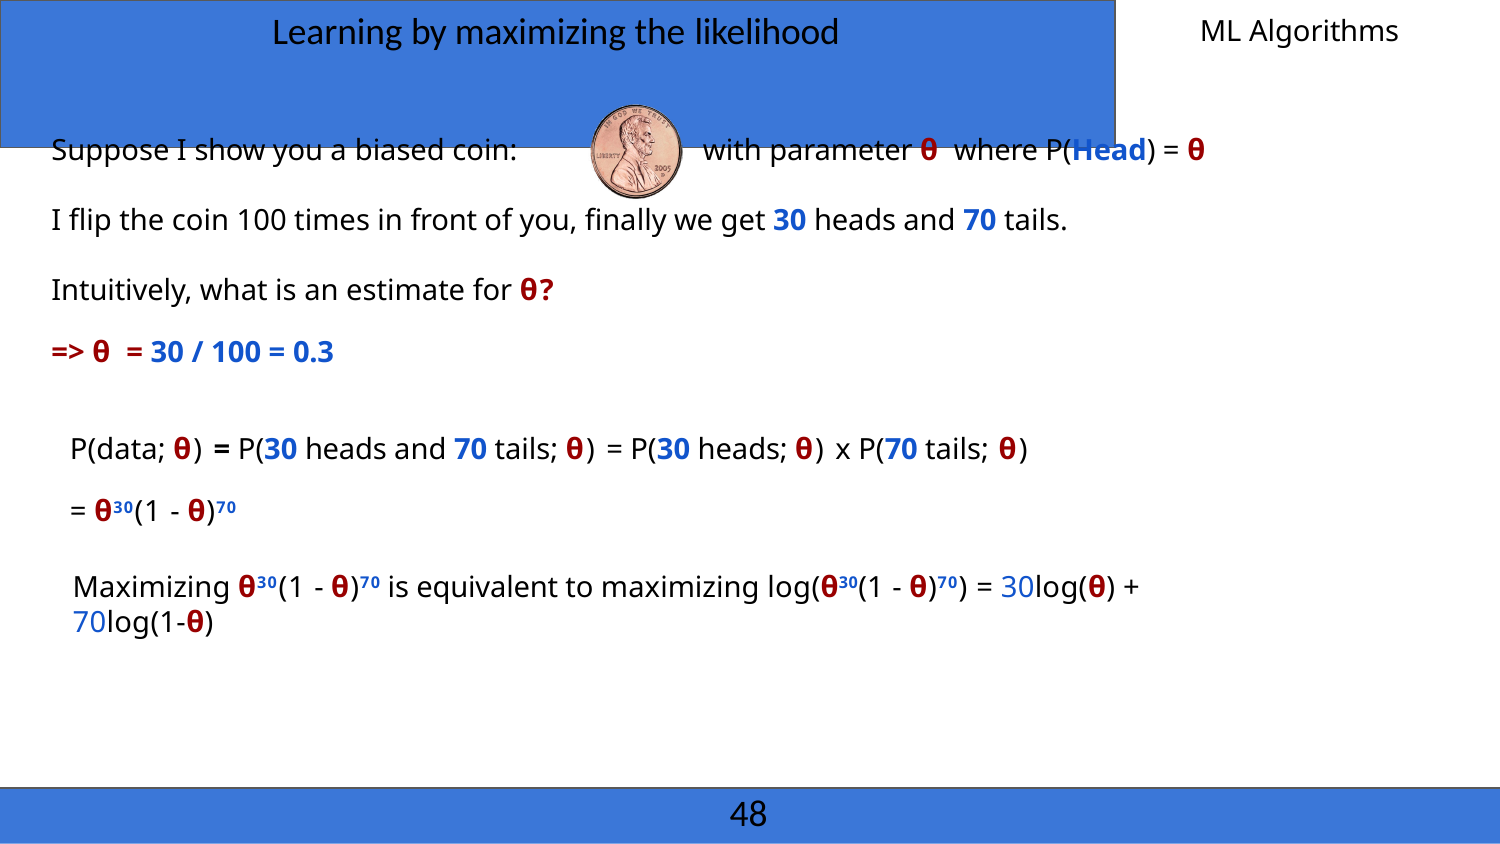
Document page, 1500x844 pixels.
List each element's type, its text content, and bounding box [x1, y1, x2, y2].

text_box [588, 102, 683, 129]
text_box Suppose I show you a biased coin: with parameter θ where P(Head) = θ I ﬂip the coin 100 times in front of you, ﬁnally we get 30 heads and 70 tails. Intuitively, what is an estimate for θ? => θ = 30 / 100 = 0.3 P(data; θ) = P(30 heads and 70 tails; θ) = P(30 heads; θ) x P(70 tails; θ) = θ30(1 - θ)70 Maximizing θ30(1 - θ)70 is equivalent to maximizing log(θ30(1 - θ)70) = 30log(θ) + 70log(1-θ) [45, 129, 1354, 638]
text_box ML Algorithms [1124, 10, 1495, 48]
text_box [0, 786, 1500, 844]
title Learning by maximizing the likelihood [0, 0, 1116, 148]
